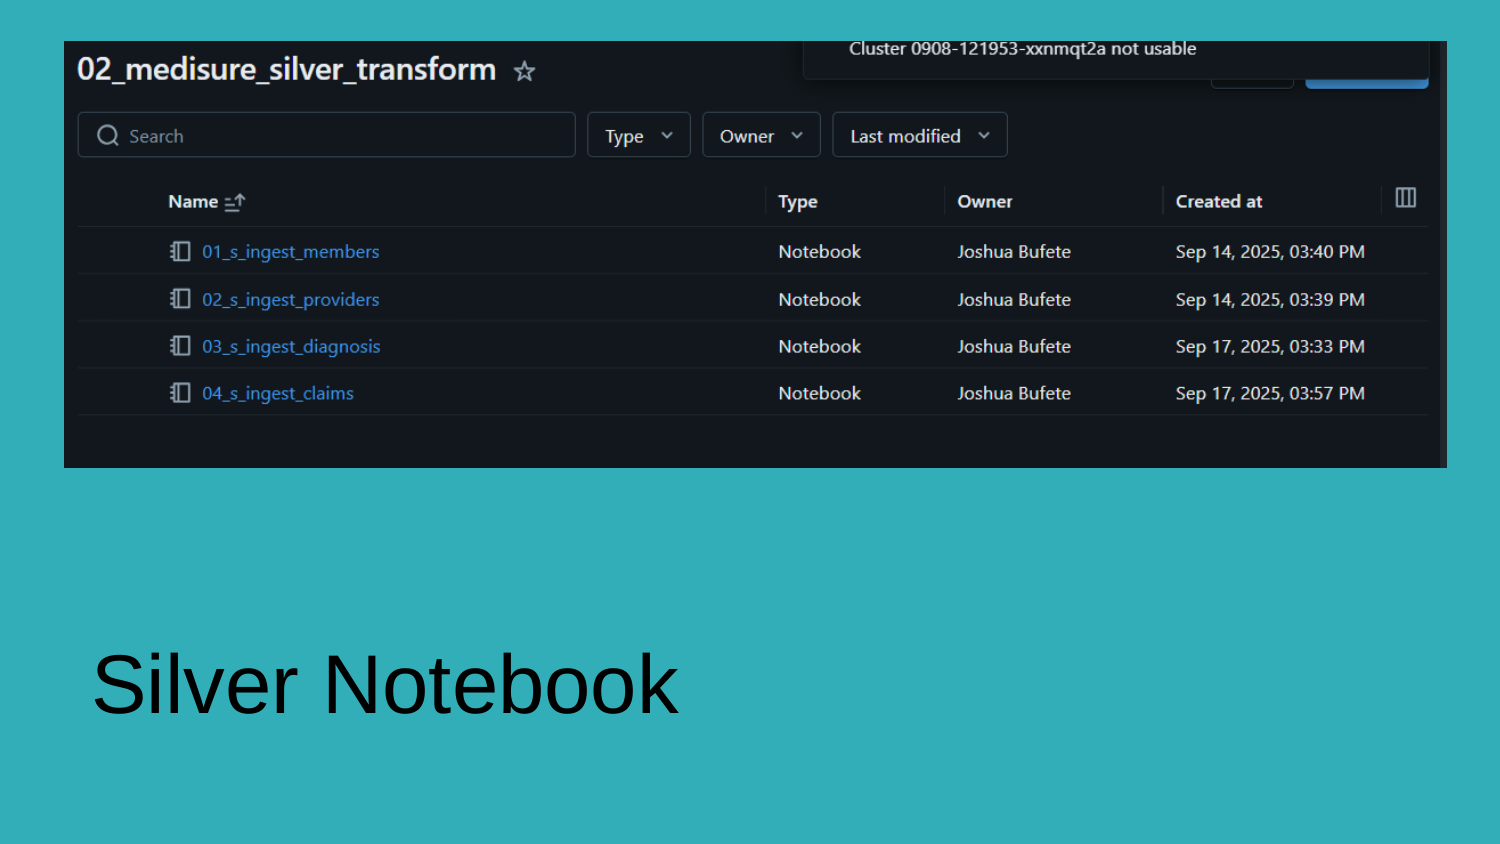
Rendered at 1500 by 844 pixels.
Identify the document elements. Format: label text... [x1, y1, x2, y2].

picture [0, 0, 1500, 505]
text_box Silver Notebook [76, 622, 830, 738]
